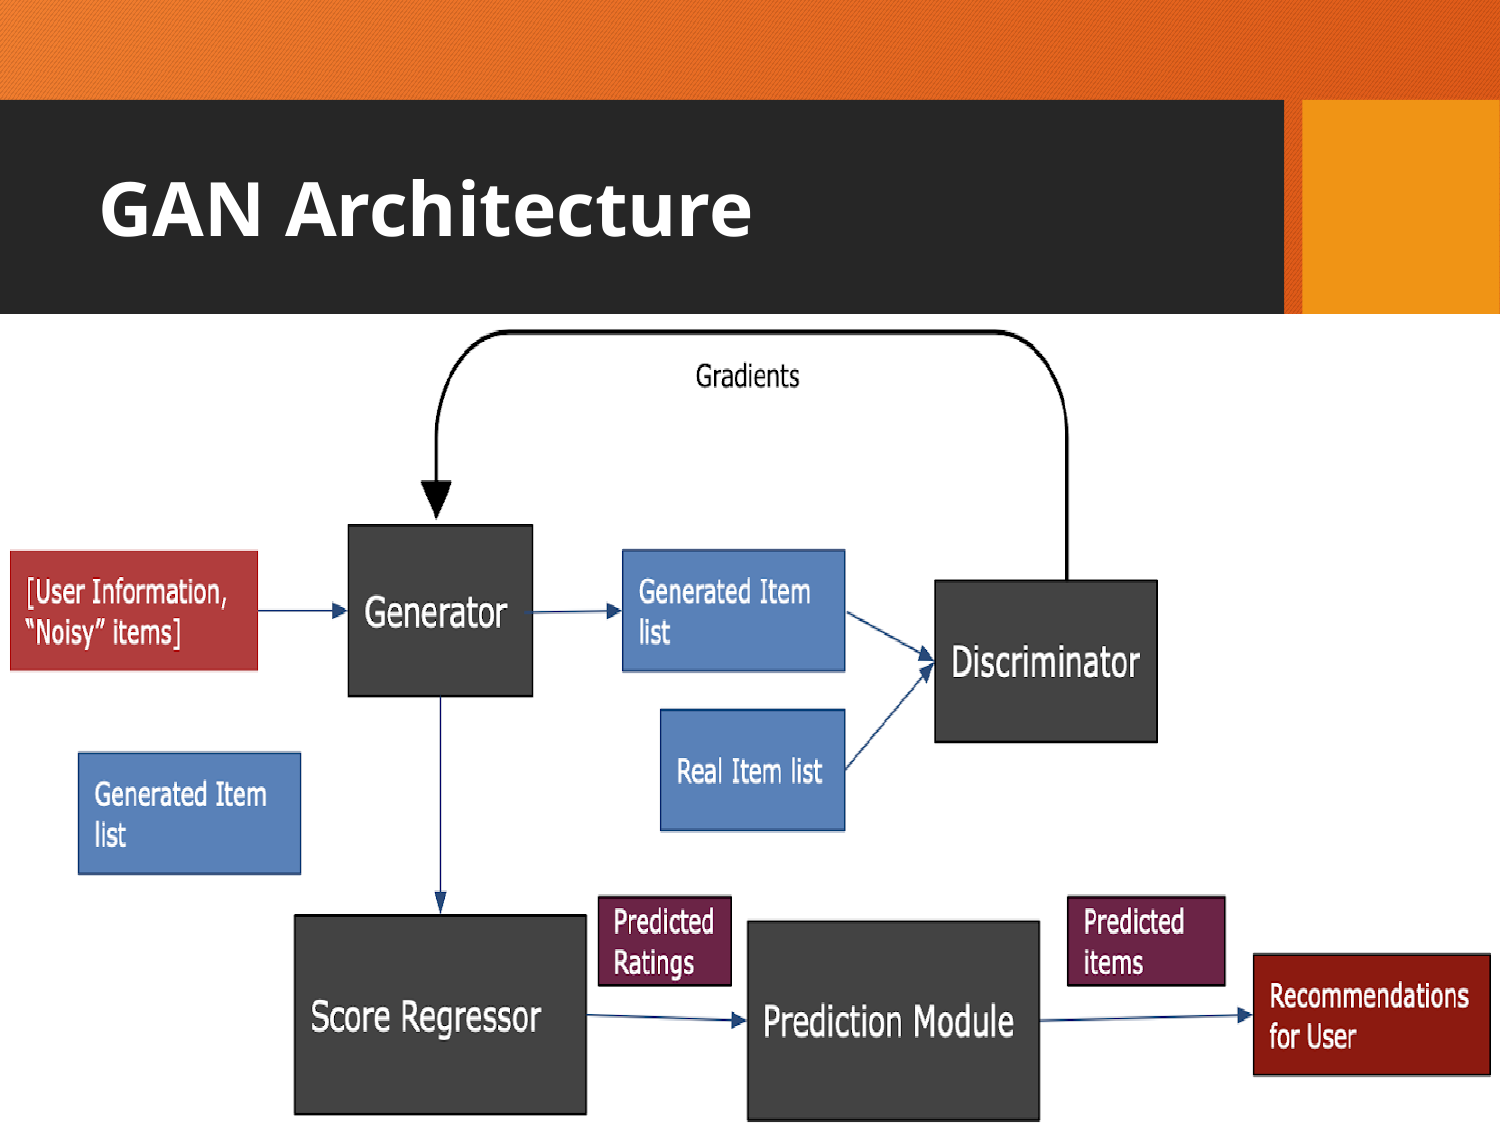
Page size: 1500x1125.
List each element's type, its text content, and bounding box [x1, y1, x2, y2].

title GAN Architecture [83, 123, 1267, 301]
picture [0, 314, 1500, 1125]
text_box [22, 0, 998, 221]
